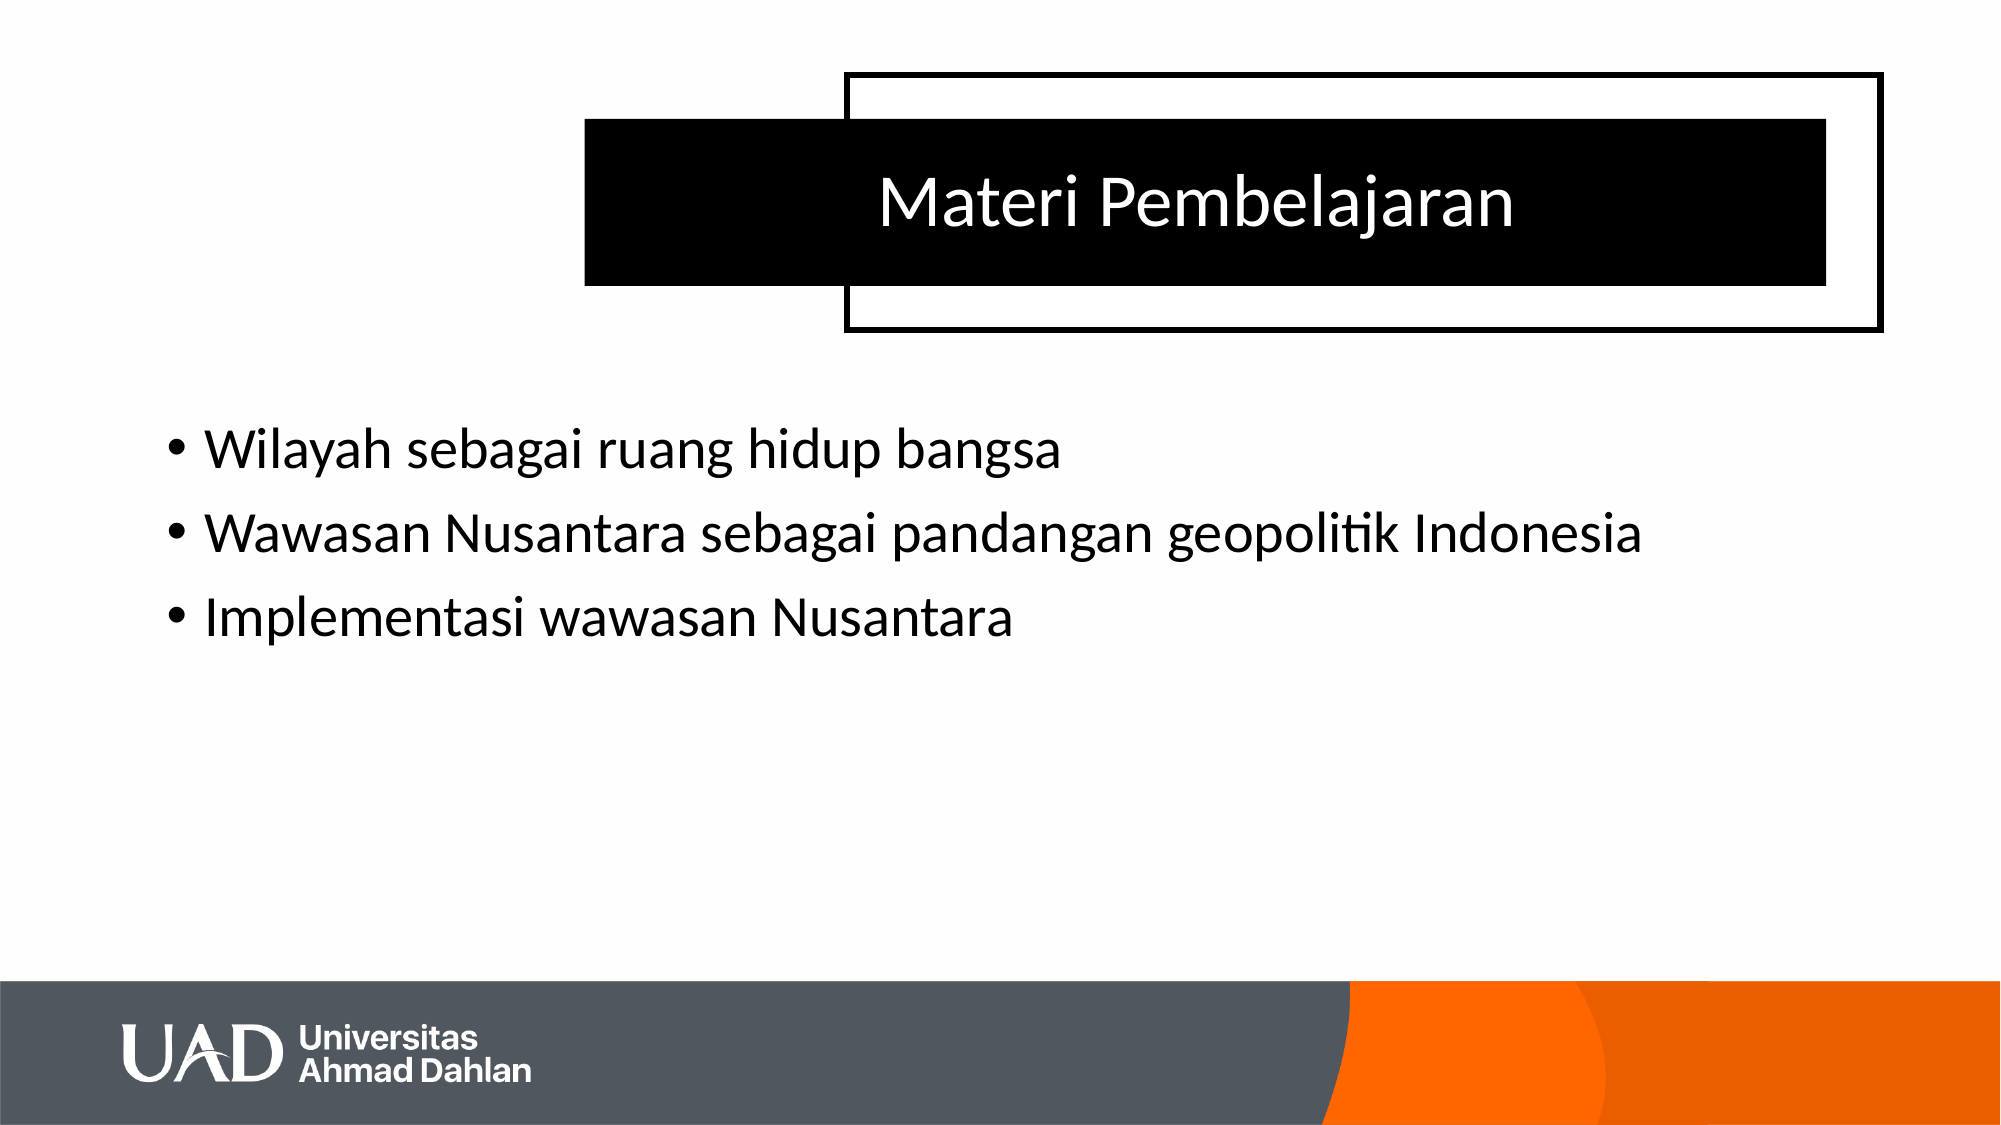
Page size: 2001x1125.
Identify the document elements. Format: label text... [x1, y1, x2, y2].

text_box Materi Pembelajaran [584, 118, 1827, 287]
picture [0, 0, 2001, 1125]
text_box [846, 74, 1882, 331]
list Wilayah sebagai ruang hidup bangsa Wawasan Nusantara sebagai pandangan geopolitik Indonesia Implementasi wawasan Nusantara [151, 411, 1877, 1125]
